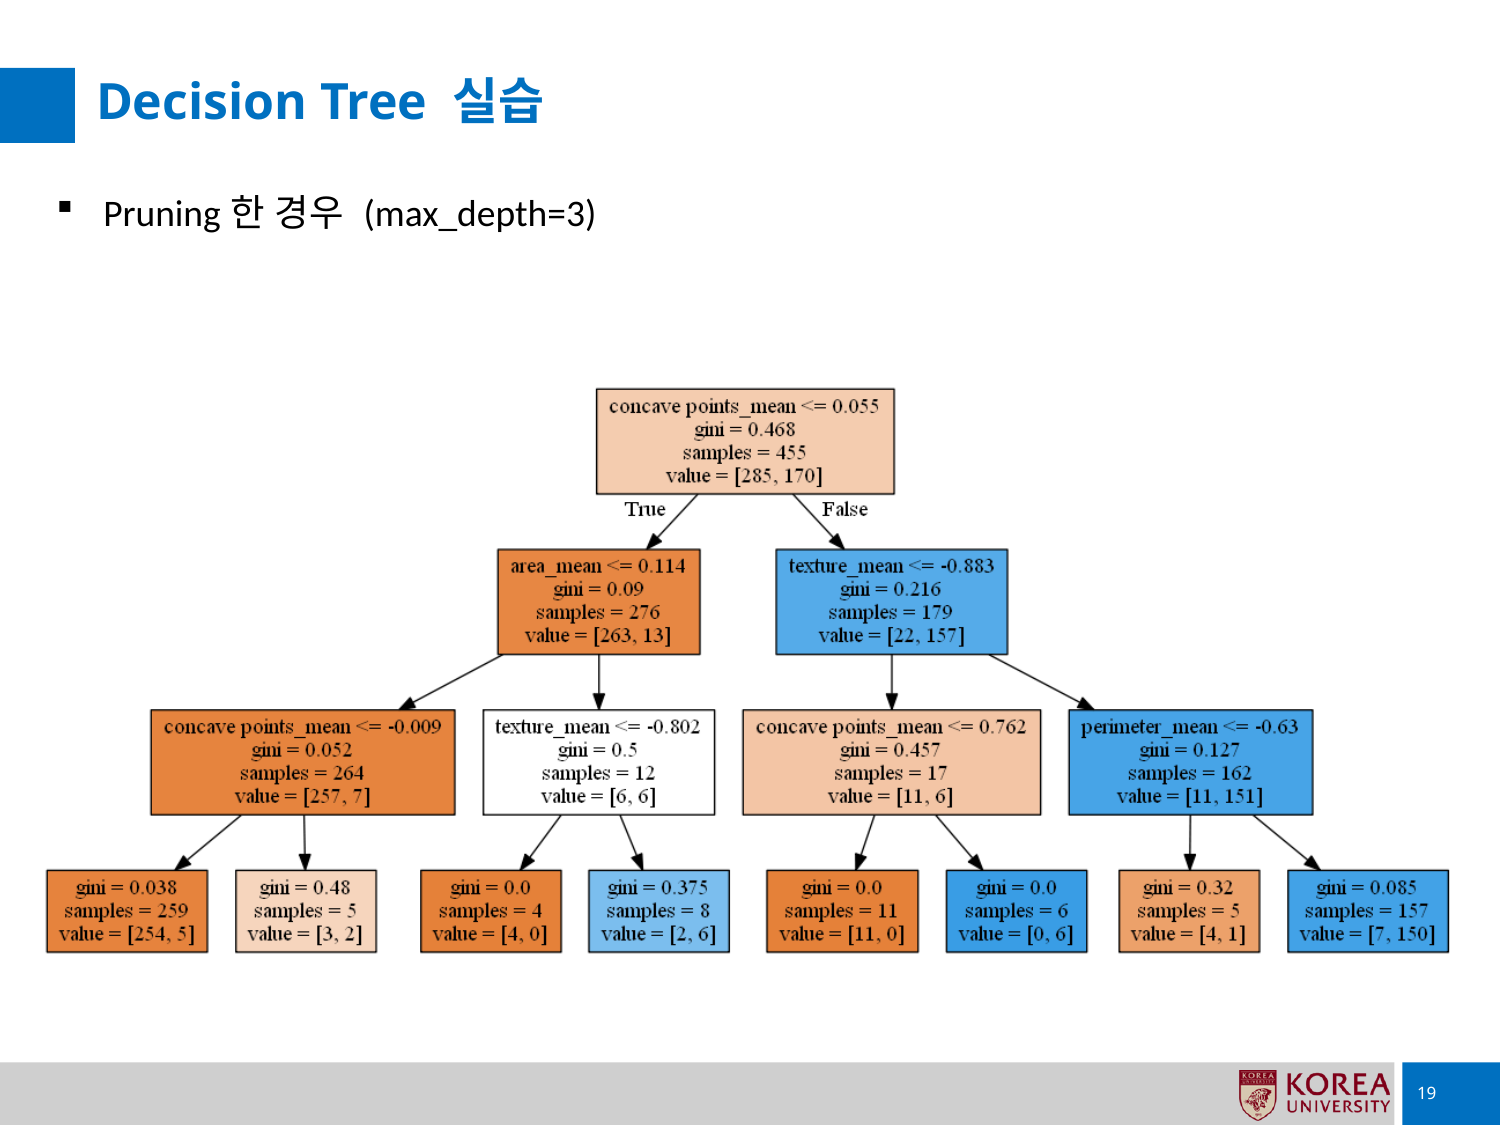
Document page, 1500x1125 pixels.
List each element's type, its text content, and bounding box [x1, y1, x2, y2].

picture [41, 383, 1455, 959]
picture [1239, 1070, 1390, 1121]
text_box Pruning한 경우 (max_depth=3) [41, 181, 1013, 242]
title Decision Tree 실습 [95, 75, 1449, 134]
